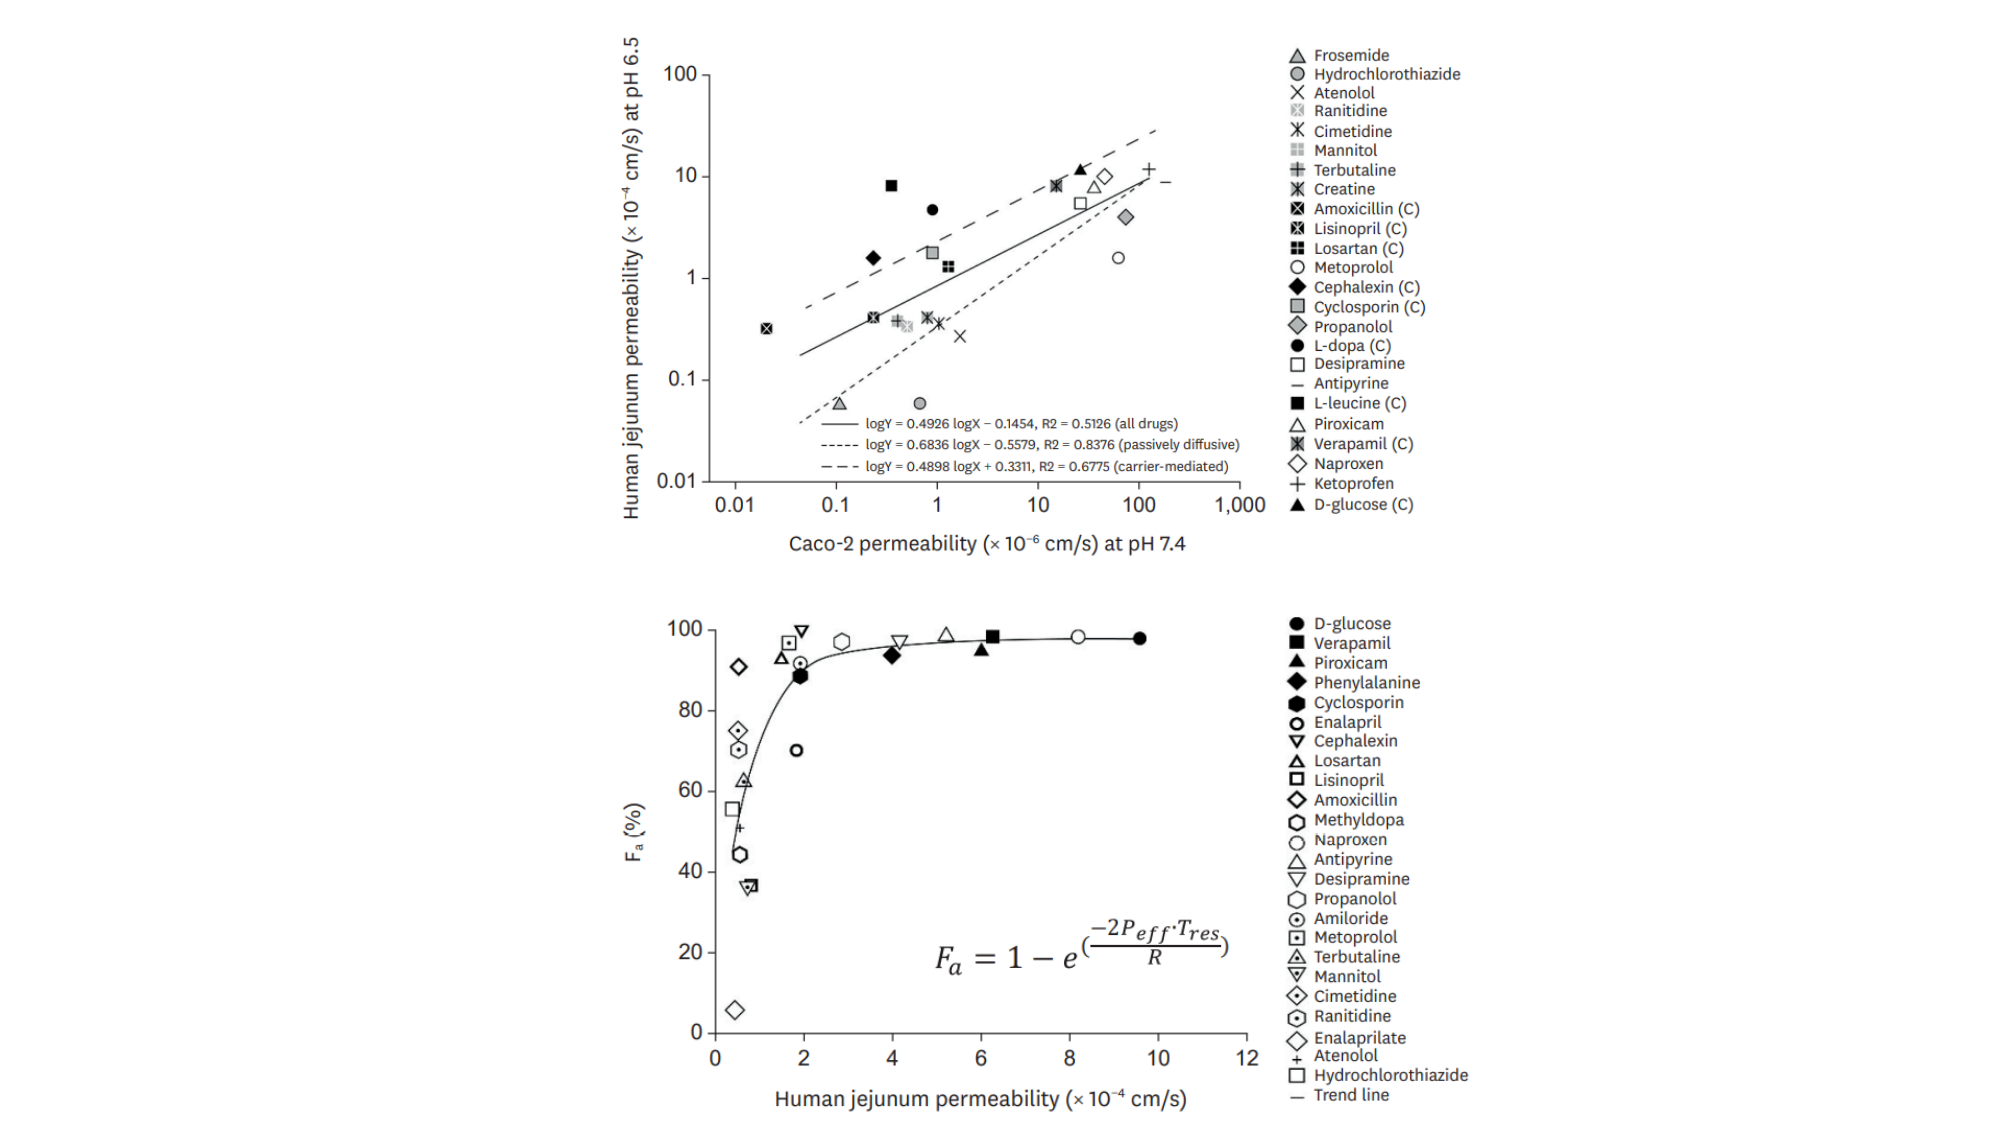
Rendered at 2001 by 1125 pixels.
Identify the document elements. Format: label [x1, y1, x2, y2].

text_box [596, 18, 1476, 1116]
